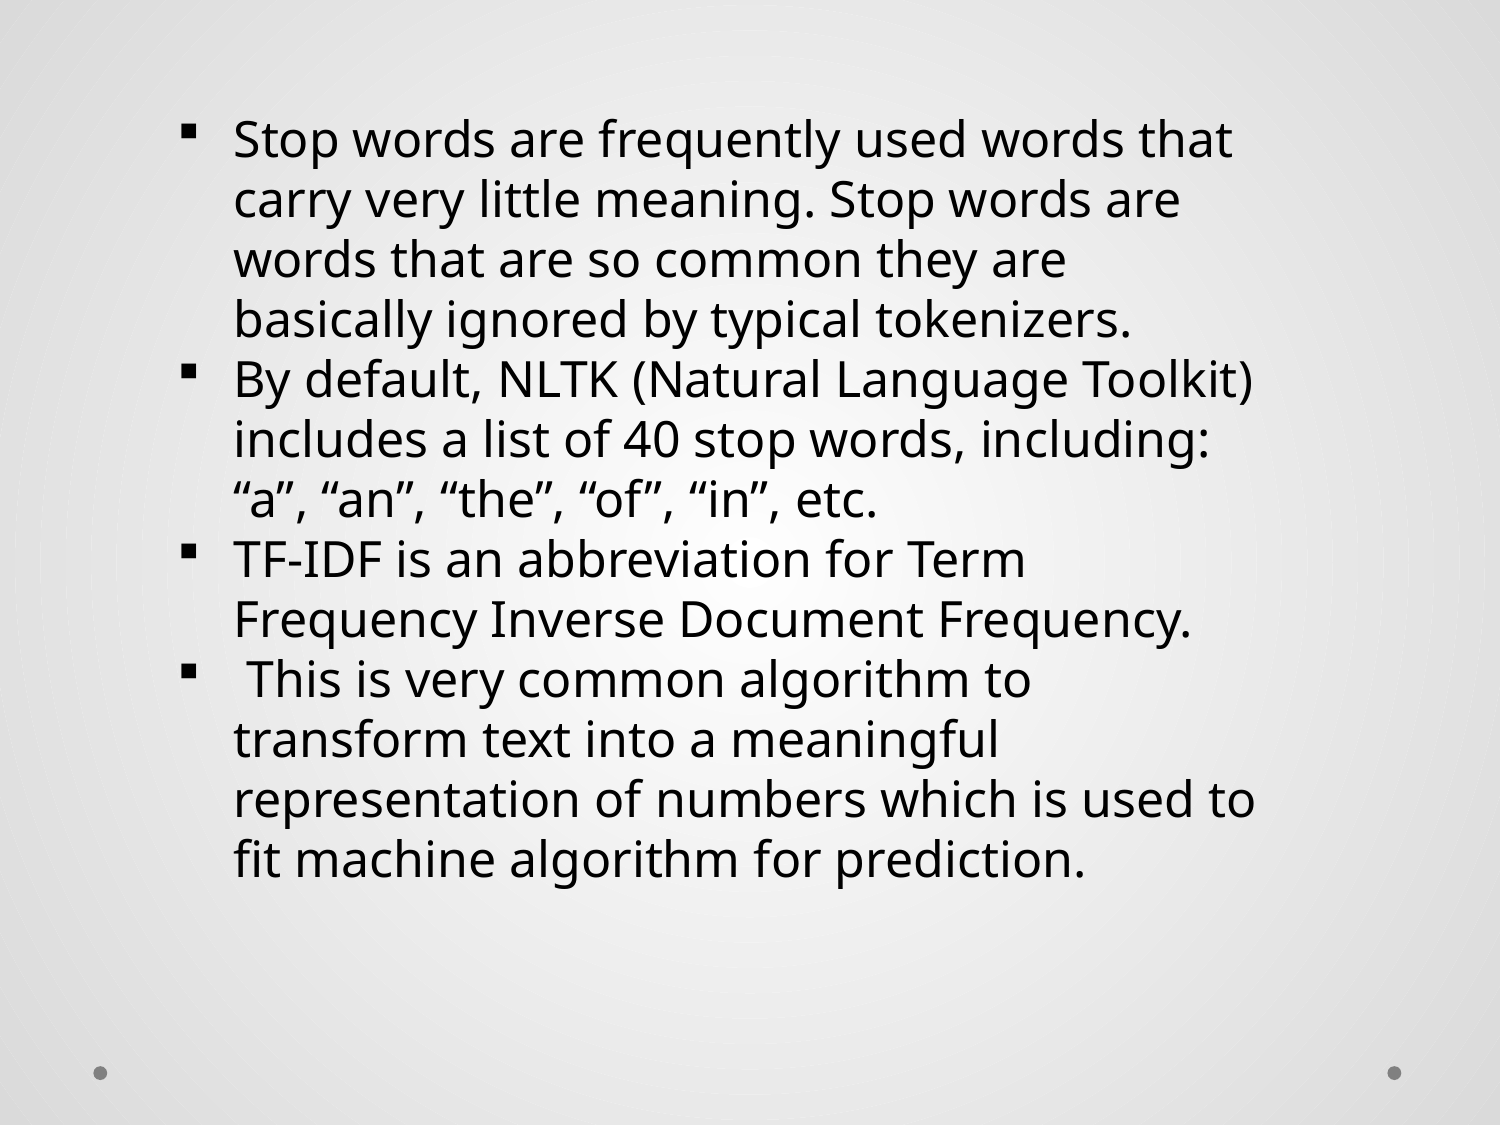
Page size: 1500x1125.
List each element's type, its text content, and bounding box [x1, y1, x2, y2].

text_box Stop words are frequently used words that carry very little meaning. Stop words are words that are so common they are basically ignored by typical tokenizers. By default, NLTK (Natural Language Toolkit) includes a list of 40 stop words, including: “a”, “an”, “the”, “of”, “in”, etc. TF-IDF is an abbreviation for Term Frequency Inverse Document Frequency. This is very common algorithm to transform text into a meaningful representation of numbers which is used to fit machine algorithm for prediction. [162, 99, 1288, 955]
